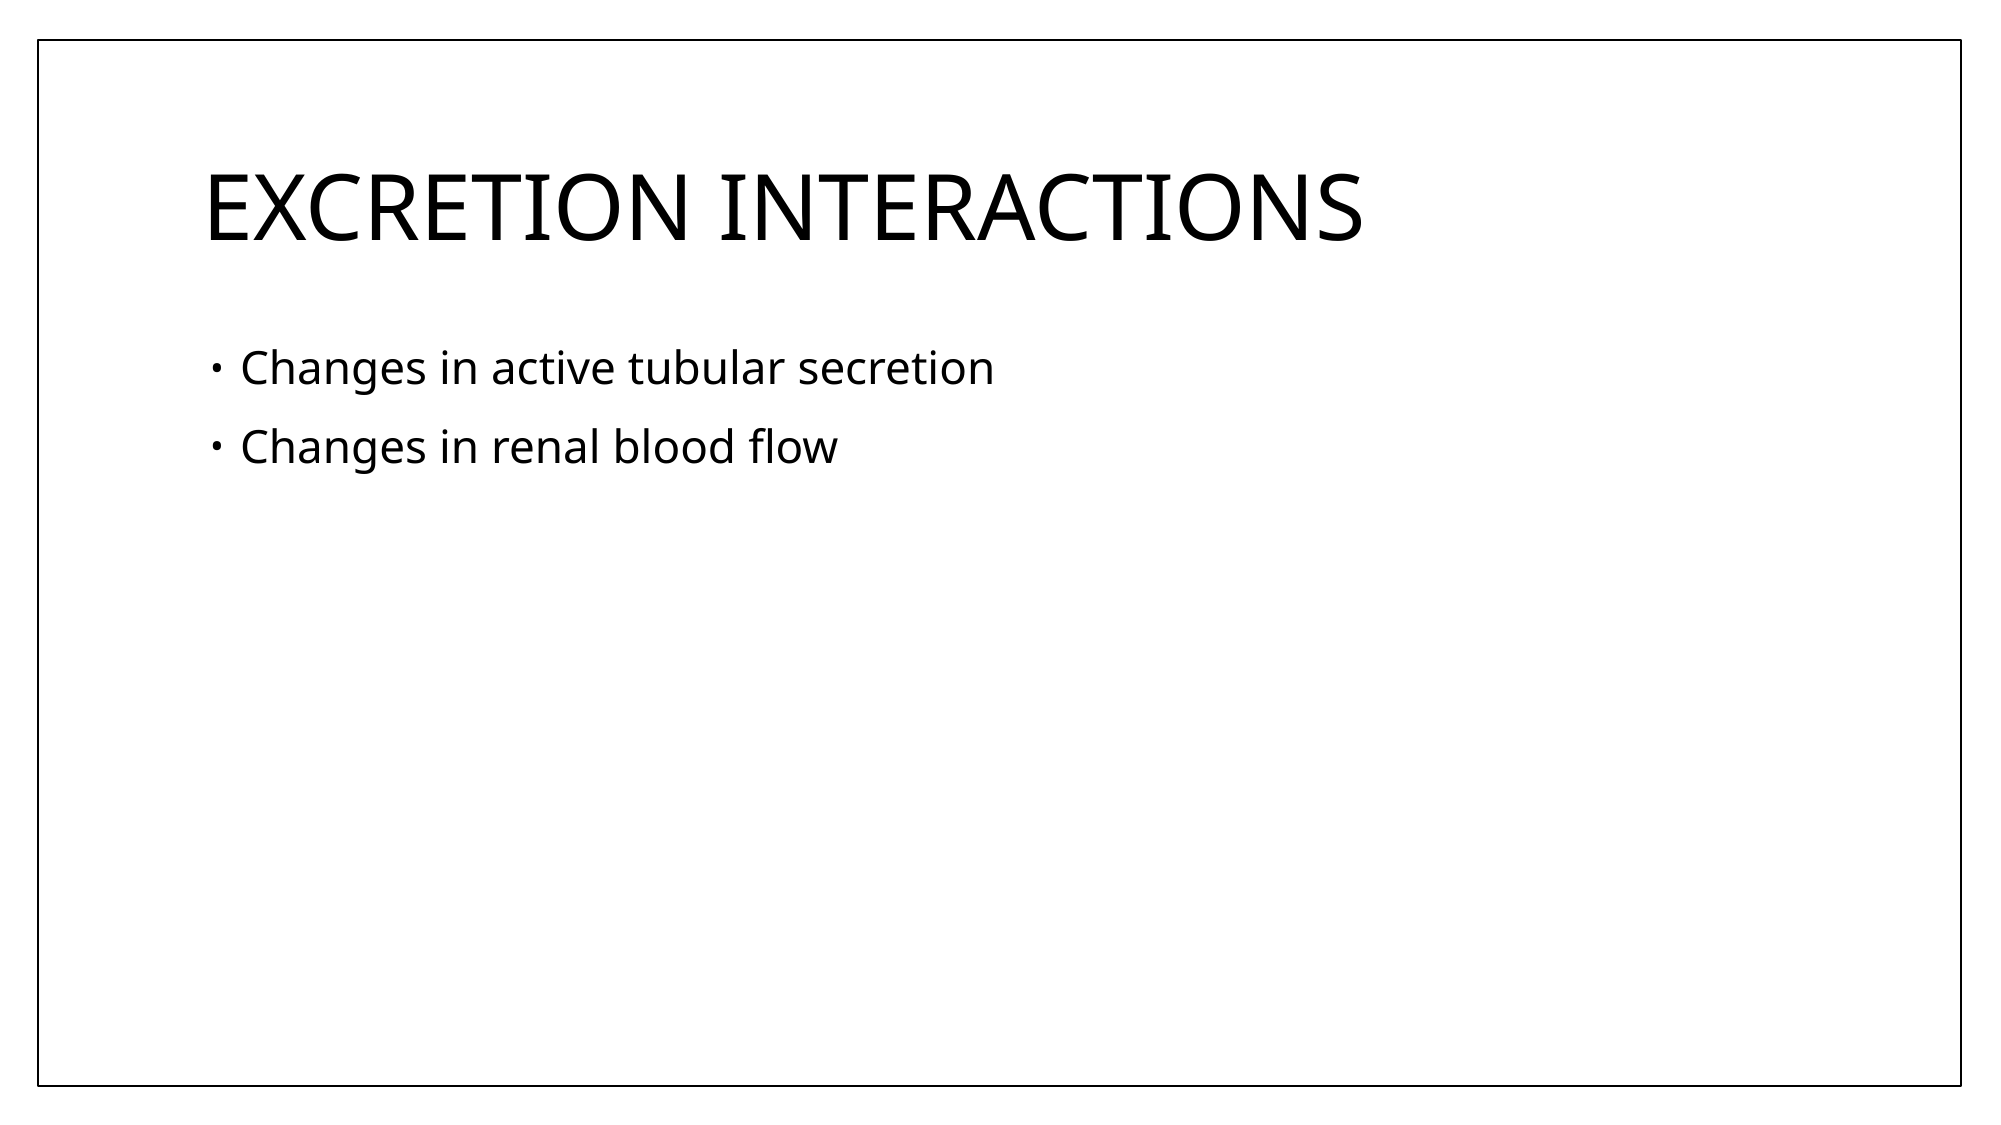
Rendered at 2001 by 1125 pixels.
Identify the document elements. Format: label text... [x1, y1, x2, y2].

title EXCRETION INTERACTIONS [187, 99, 1808, 323]
list Changes in active tubular secretion Changes in renal blood flow [187, 337, 1808, 1000]
